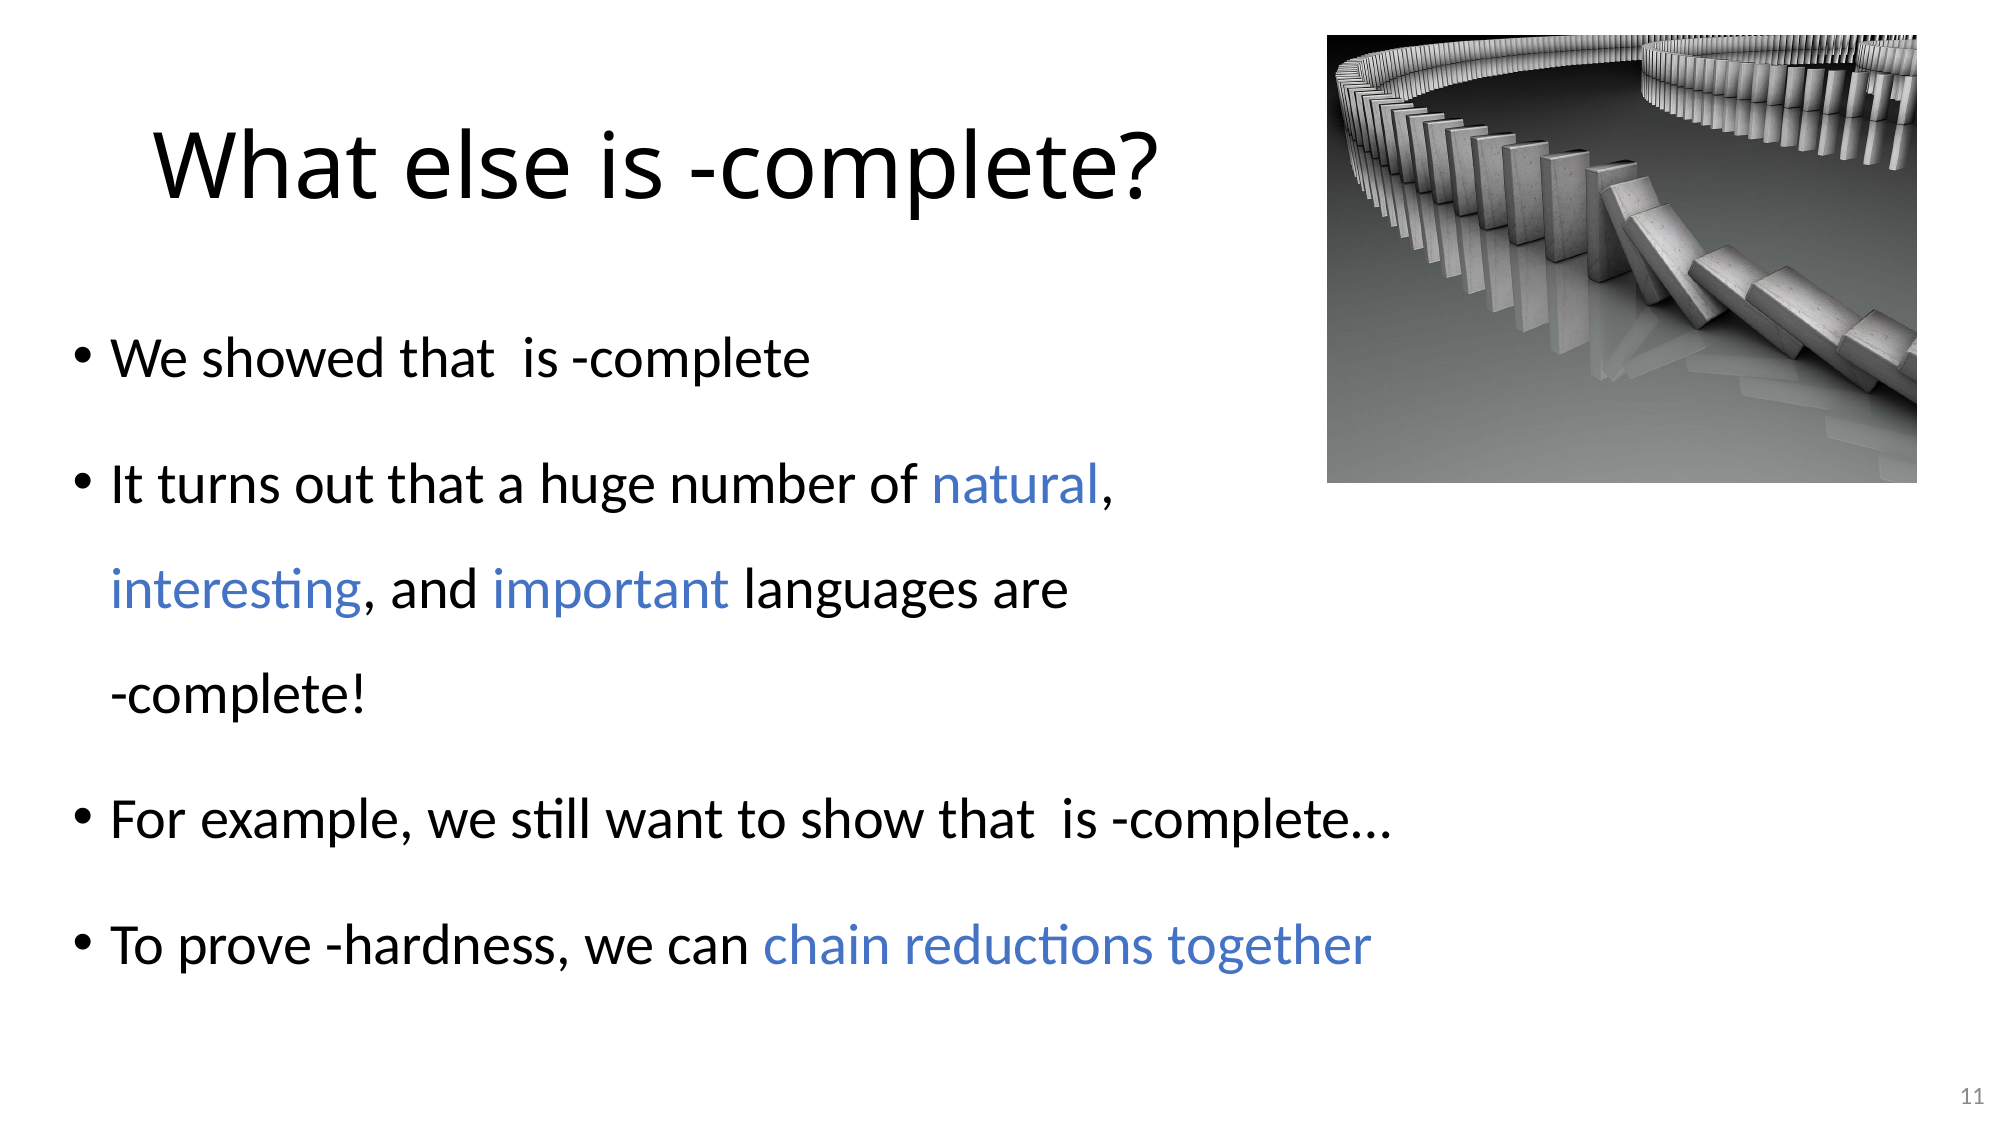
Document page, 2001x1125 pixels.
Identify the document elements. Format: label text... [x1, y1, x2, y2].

slide_number 11 [1550, 1064, 2000, 1125]
picture [1327, 35, 1917, 484]
